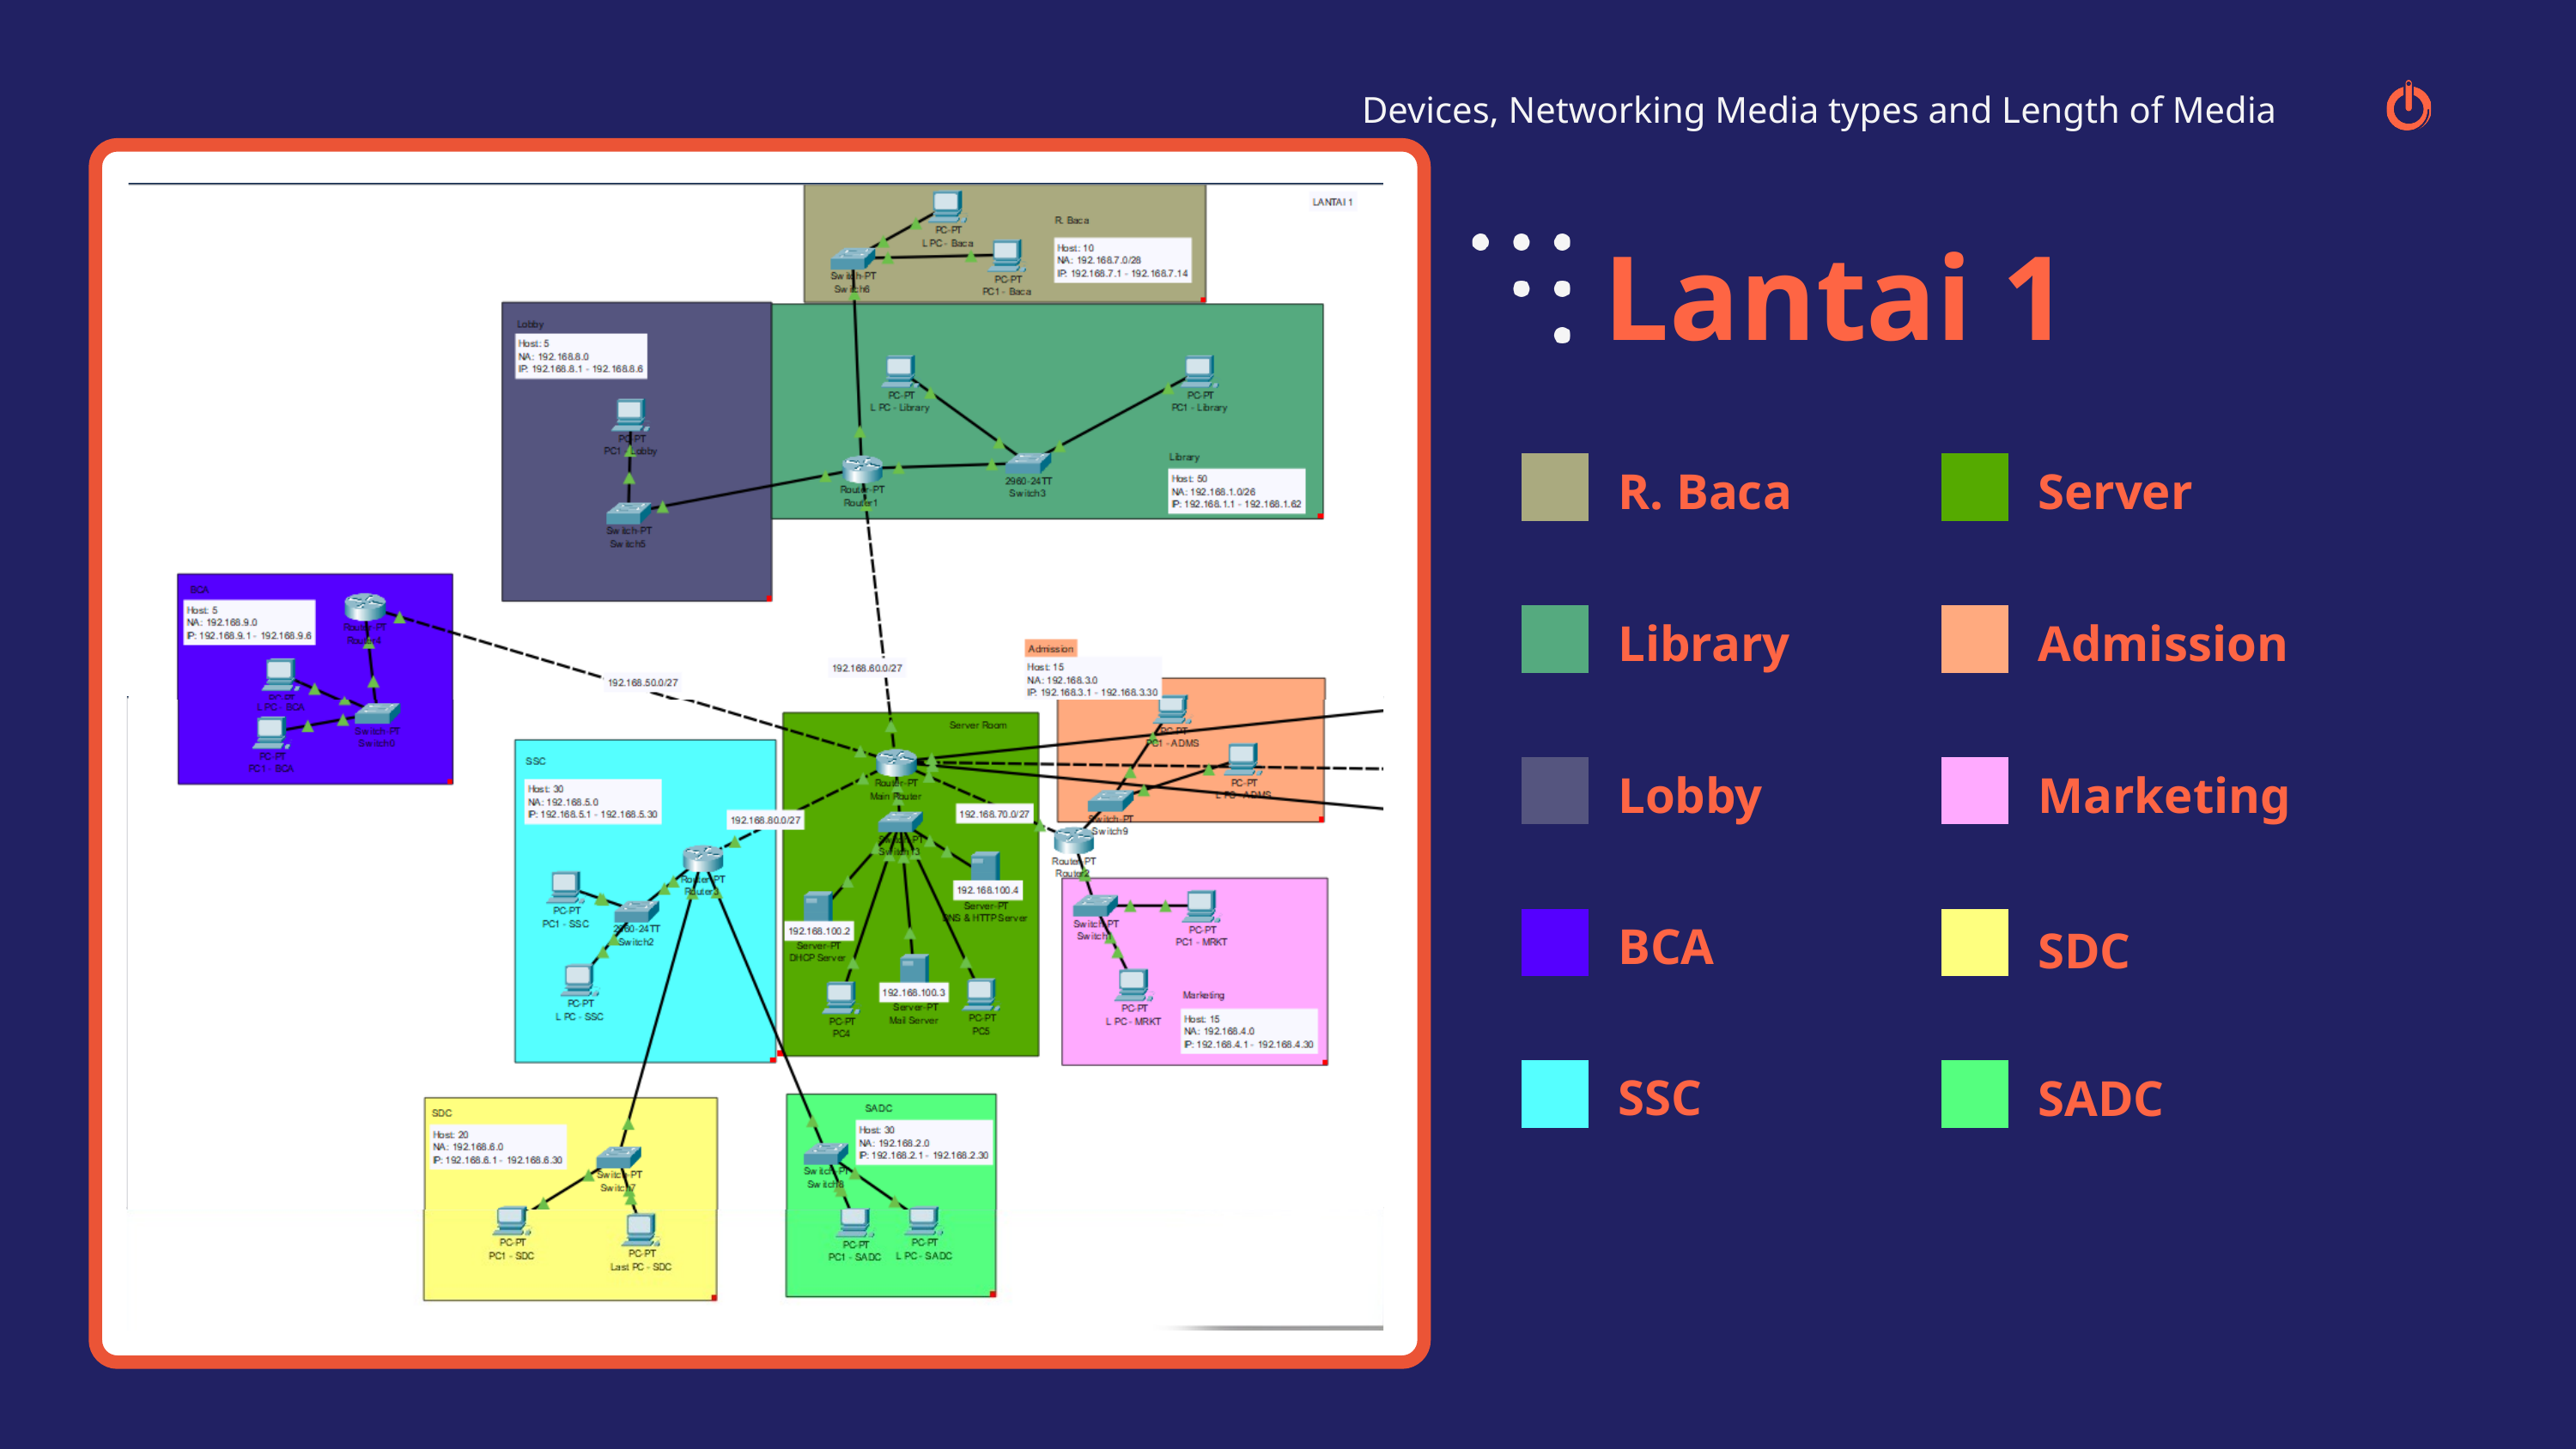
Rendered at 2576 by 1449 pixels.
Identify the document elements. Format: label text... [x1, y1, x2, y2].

text_box Marketing [2038, 755, 2316, 823]
text_box SDC [2038, 910, 2223, 979]
text_box Library [1618, 603, 1803, 671]
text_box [1941, 453, 2009, 522]
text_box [1521, 908, 1589, 977]
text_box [94, 144, 1425, 1363]
text_box [1472, 233, 1571, 344]
text_box Server [2038, 452, 2223, 520]
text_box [1521, 453, 1589, 522]
text_box Lobby [1618, 755, 1803, 823]
text_box Devices, Networking Media types and Length of Media [1362, 80, 2361, 130]
text_box Lantai 1 [1603, 200, 2082, 364]
text_box [2386, 80, 2432, 130]
text_box BCA [1618, 906, 1803, 974]
text_box SADC [2038, 1058, 2223, 1126]
text_box Admission [2038, 603, 2316, 671]
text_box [1521, 756, 1589, 825]
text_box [1941, 908, 2009, 977]
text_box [1941, 756, 2009, 825]
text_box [126, 183, 1384, 1331]
text_box R. Baca [1618, 452, 1803, 520]
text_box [1941, 1059, 2009, 1128]
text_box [1521, 604, 1589, 673]
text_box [1521, 1059, 1589, 1128]
text_box SSC [1618, 1058, 1803, 1125]
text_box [1941, 604, 2009, 673]
